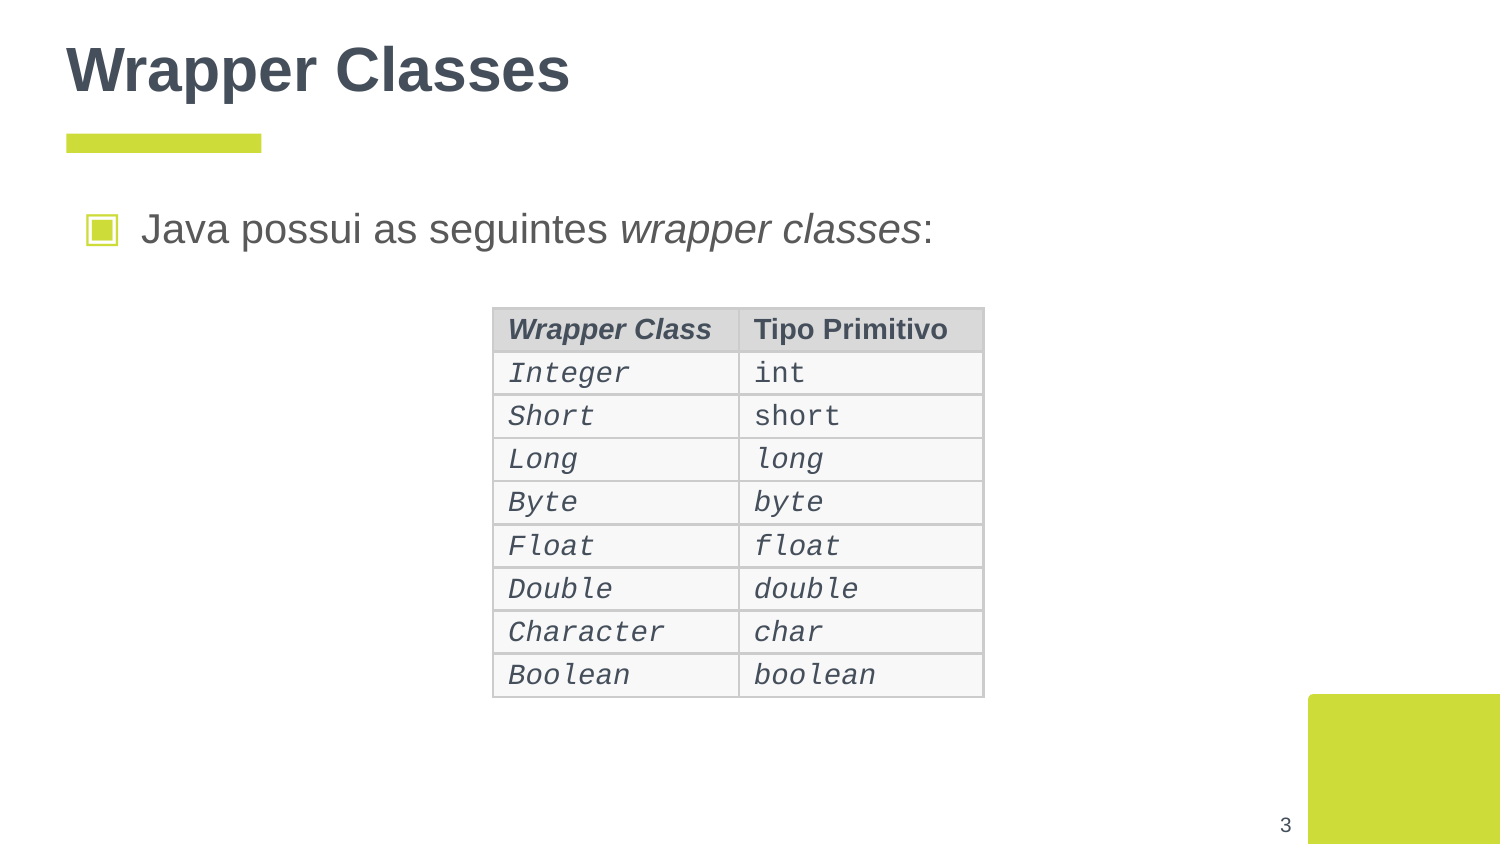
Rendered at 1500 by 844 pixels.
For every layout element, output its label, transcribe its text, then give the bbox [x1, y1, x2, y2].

table_cell Integer [494, 353, 738, 393]
table_cell byte [740, 482, 982, 523]
table_cell Short [494, 396, 738, 437]
table_cell float [740, 526, 982, 566]
table_header Wrapper Class [494, 310, 738, 350]
title Wrapper Classes [51, 0, 1449, 134]
table_cell boolean [740, 655, 982, 696]
table_cell Float [494, 526, 738, 566]
table_cell Boolean [494, 655, 738, 696]
table_cell Double [494, 569, 738, 609]
table_header Tipo Primitivo [740, 310, 982, 350]
table_cell Character [494, 612, 738, 652]
table_cell long [740, 439, 982, 480]
list Java possui as seguintes wrapper classes: [51, 179, 1449, 263]
table_cell Long [494, 439, 738, 480]
table_cell short [740, 396, 982, 437]
table_cell int [740, 353, 982, 393]
table_cell double [740, 569, 982, 609]
table_cell char [740, 612, 982, 652]
slide_number ‹#› [1216, 791, 1307, 844]
table_cell Byte [494, 482, 738, 523]
